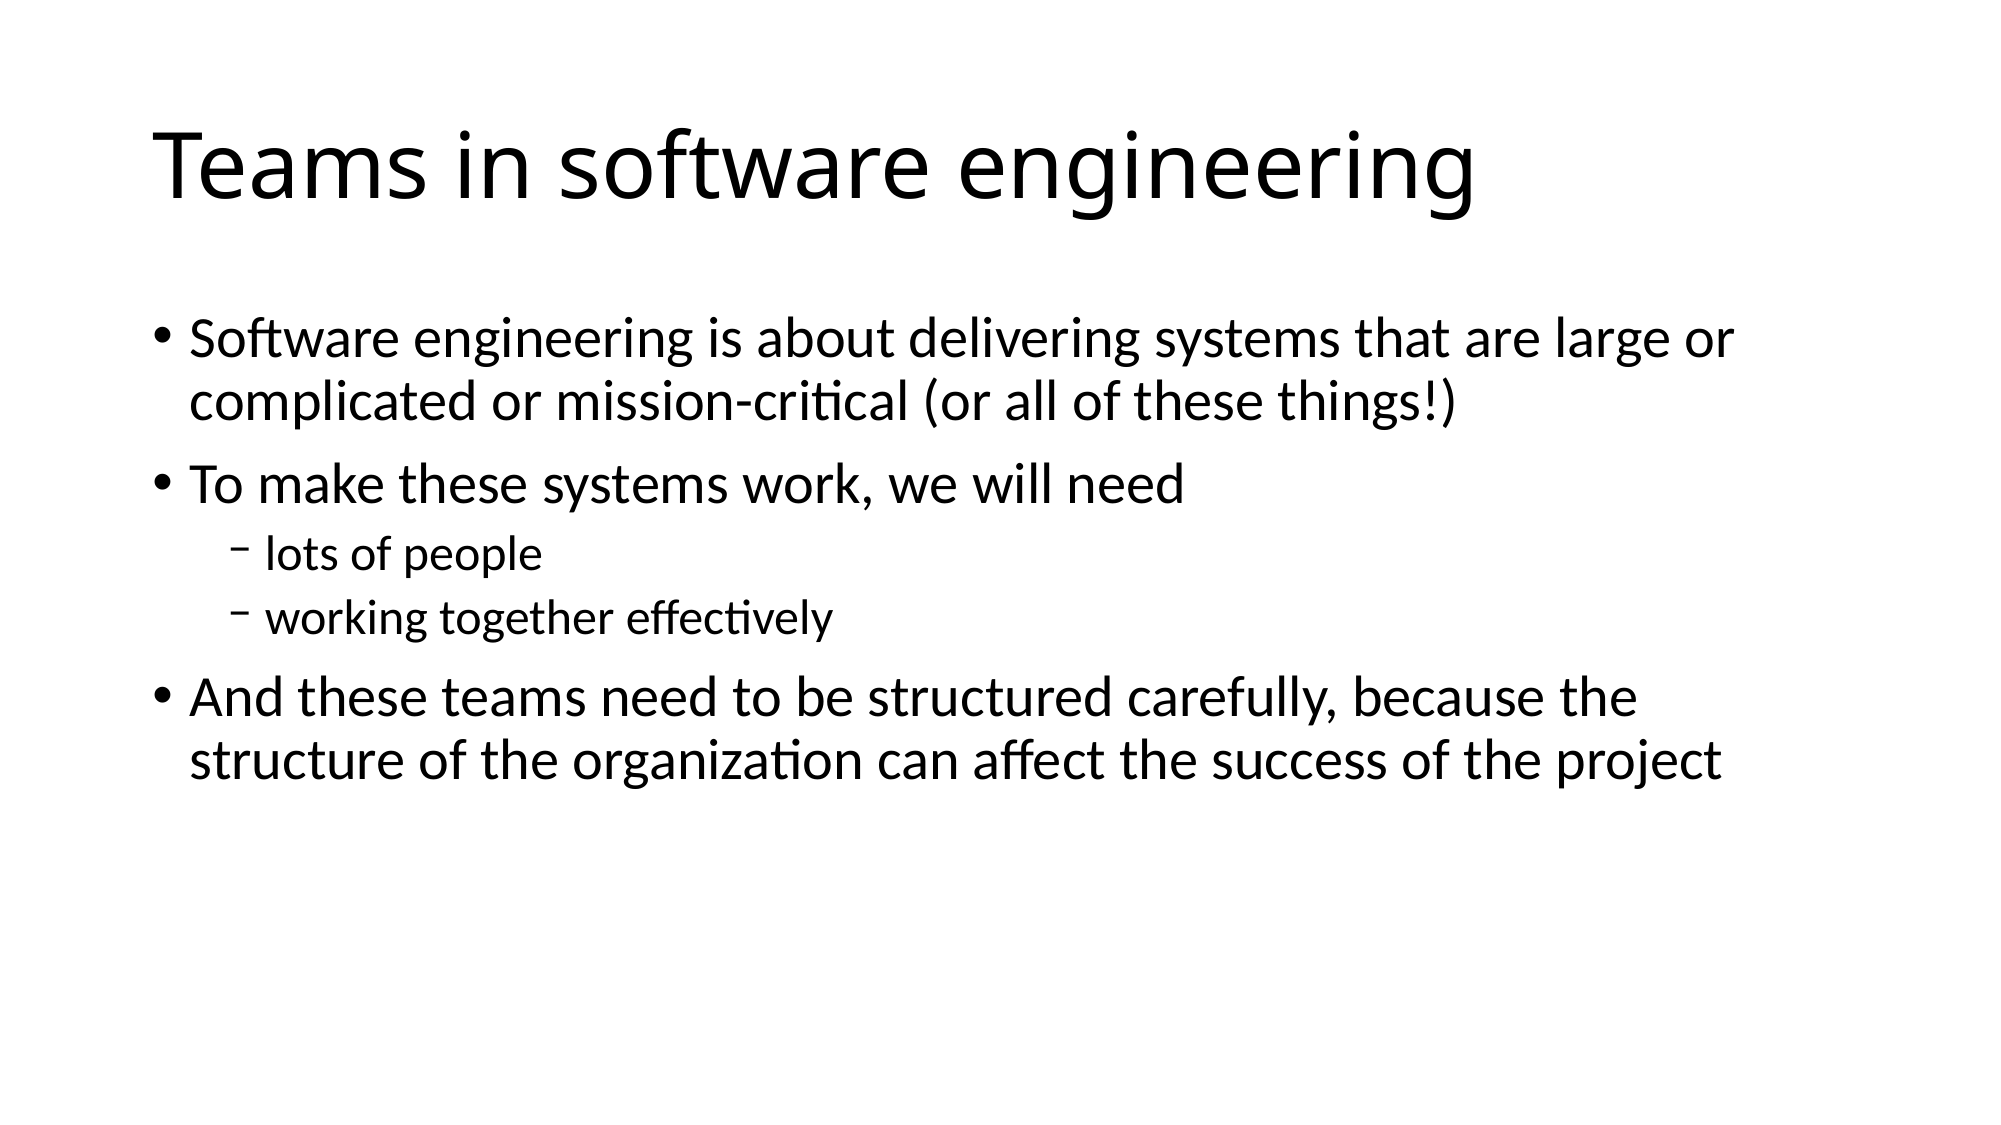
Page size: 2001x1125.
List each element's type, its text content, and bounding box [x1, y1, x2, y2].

title Teams in software engineering [137, 59, 1863, 278]
list Software engineering is about delivering systems that are large or complicated or mission-critical (or all of these things!) To make these systems work, we will need lots of people working together effectively And these teams need to be structured carefully, because the structure of the organization can affect the success of the project [137, 299, 1863, 1014]
